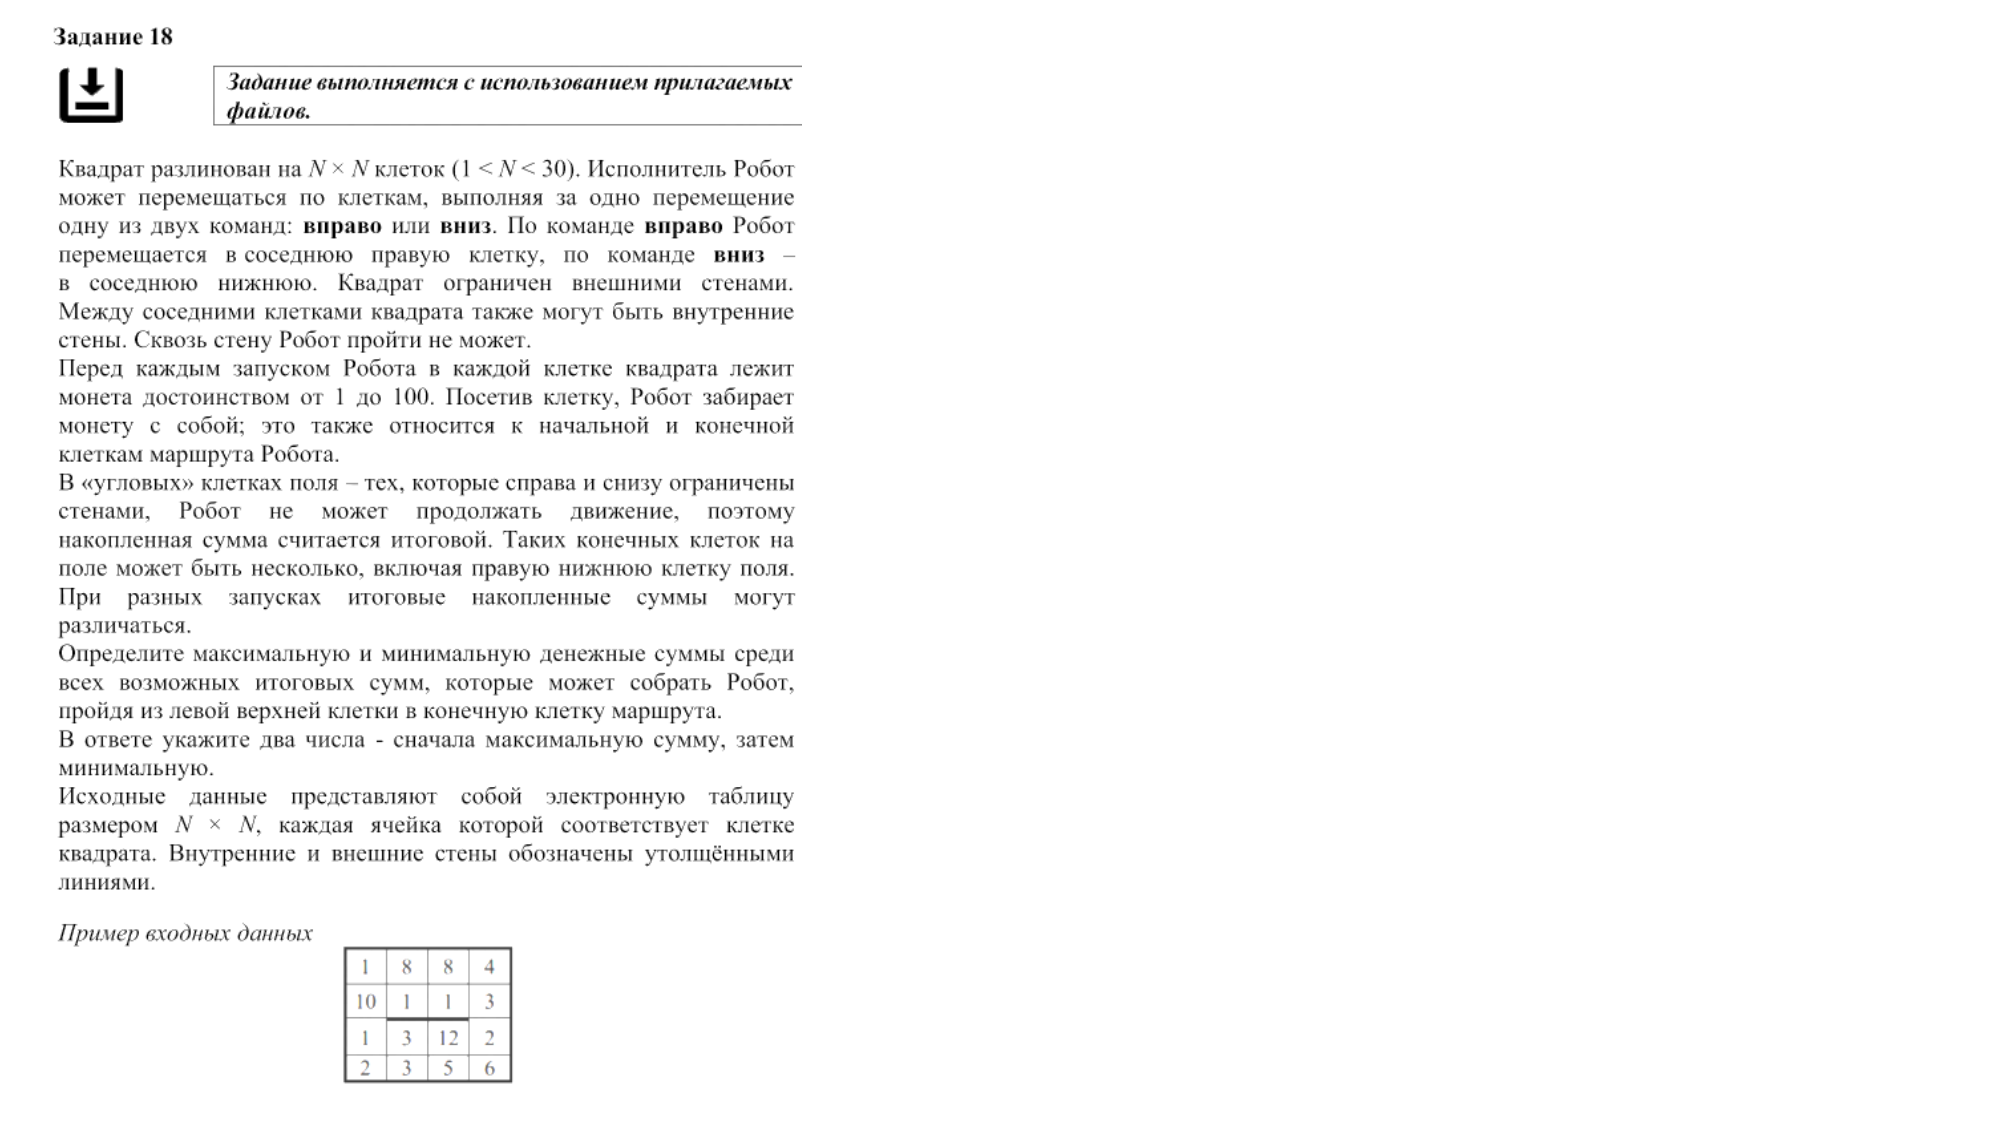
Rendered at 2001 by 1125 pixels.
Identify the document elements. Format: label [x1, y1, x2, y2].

picture [42, 14, 802, 1089]
